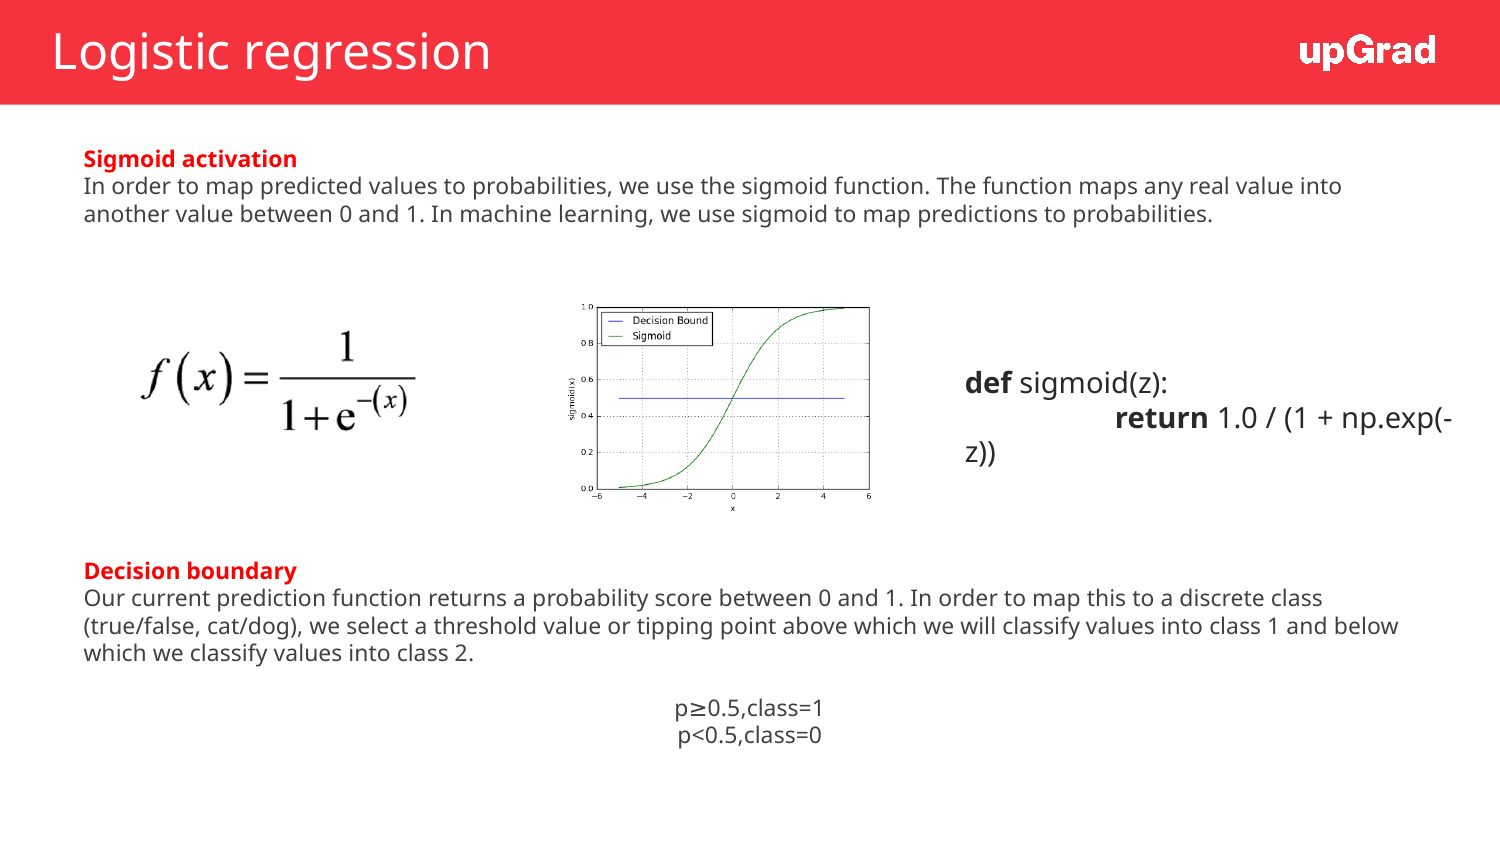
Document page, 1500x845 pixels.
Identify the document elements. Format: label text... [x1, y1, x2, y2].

picture [1300, 34, 1435, 71]
text_box Sigmoid activation In order to map predicted values to probabilities, we use the sigmoid function. The function maps any real value into another value between 0 and 1. In machine learning, we use sigmoid to map predictions to probabilities. Decision boundary Our current prediction function returns a probability score between 0 and 1. In order to map this to a discrete class (true/false, cat/dog), we select a threshold value or tipping point above which we will classify values into class 1 and below which we classify values into class 2. p≥0.5,class=1 p<0.5,class=0 [68, 137, 1432, 756]
text_box def sigmoid(z): return 1.0 / (1 + np.exp(-z)) [950, 356, 1475, 477]
picture [562, 297, 878, 518]
title Logistic regression [51, 20, 665, 83]
picture [131, 313, 422, 443]
